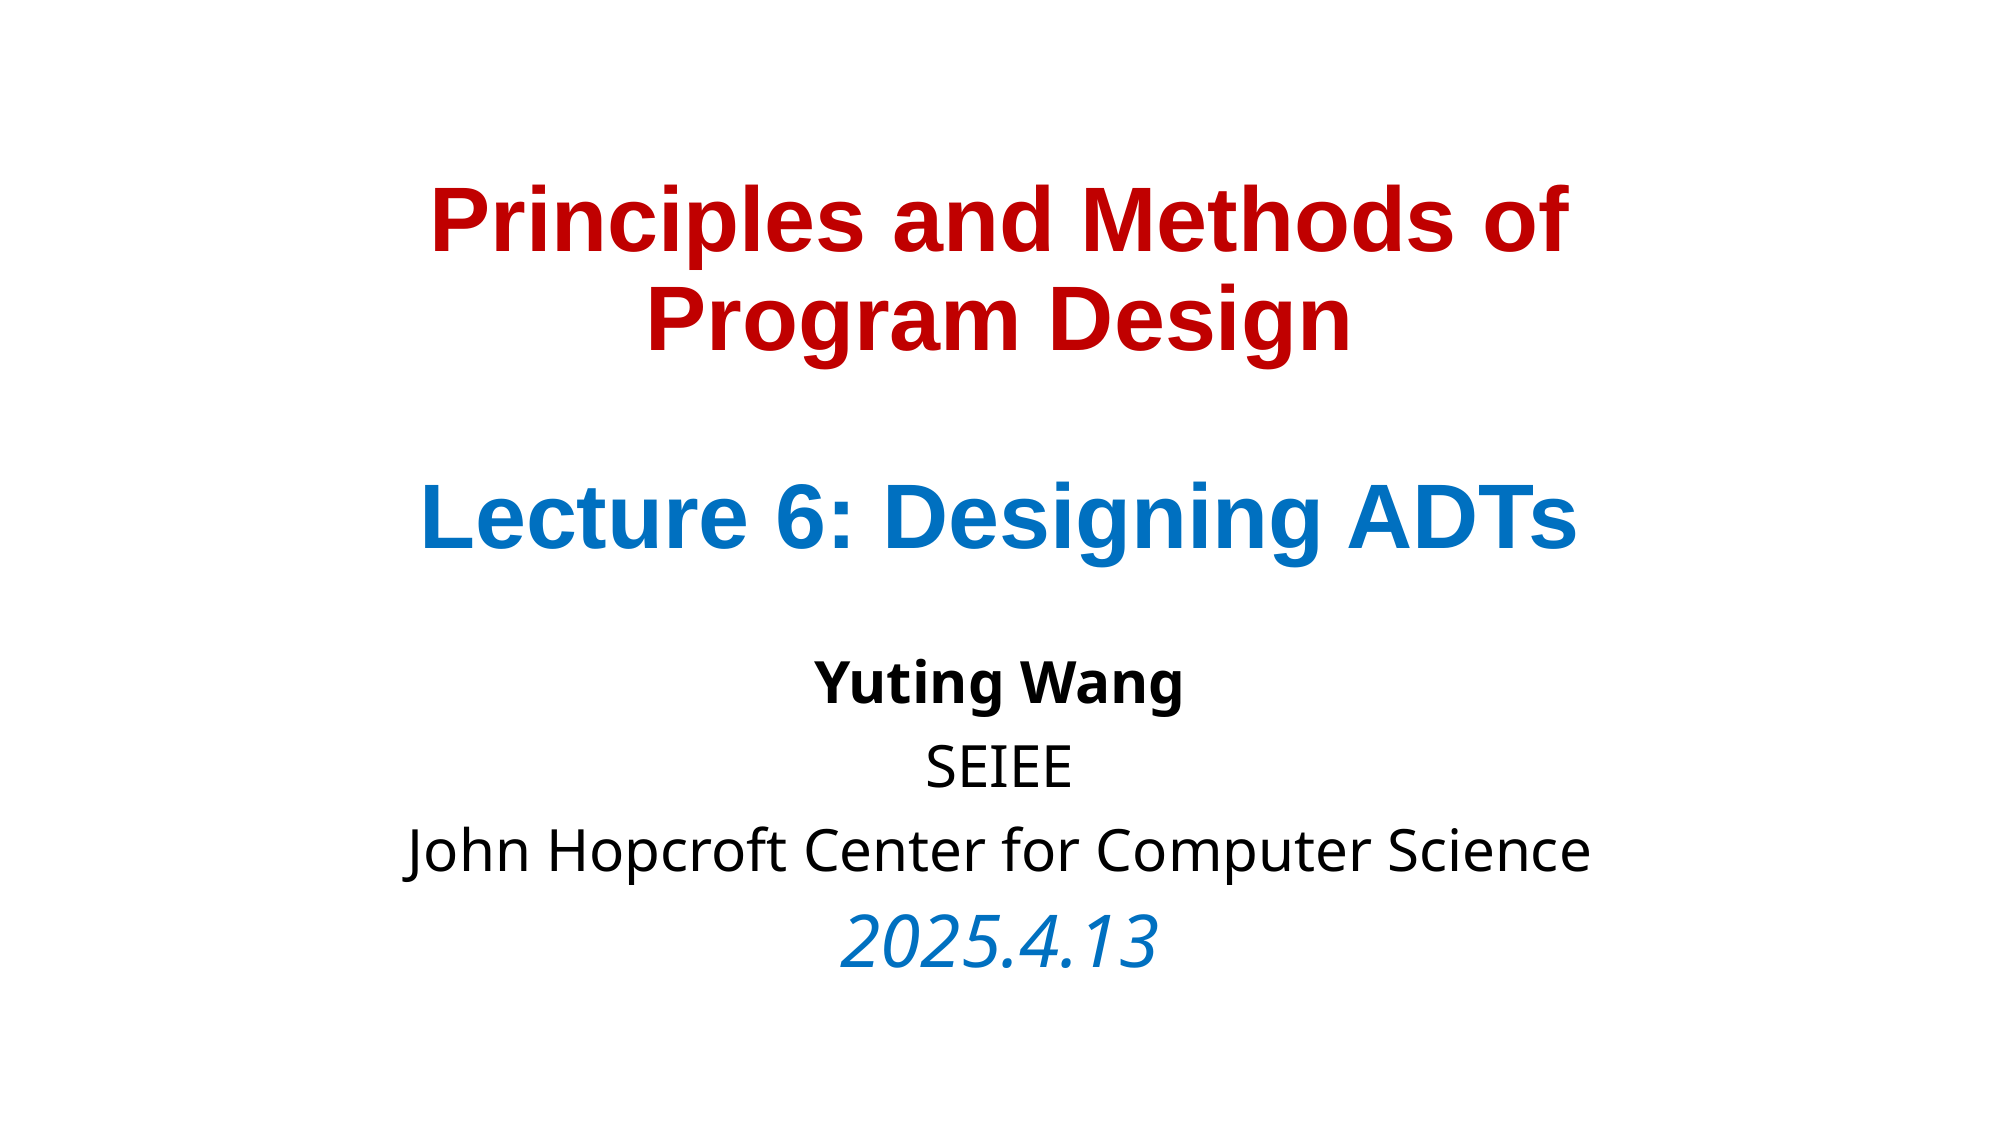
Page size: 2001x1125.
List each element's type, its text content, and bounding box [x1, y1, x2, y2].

title Principles and Methods of Program Design Lecture 6: Designing ADTs [249, 184, 1750, 576]
subtitle Yuting Wang SEIEE John Hopcroft Center for Computer Science 2025.4.13 [249, 646, 1750, 1005]
